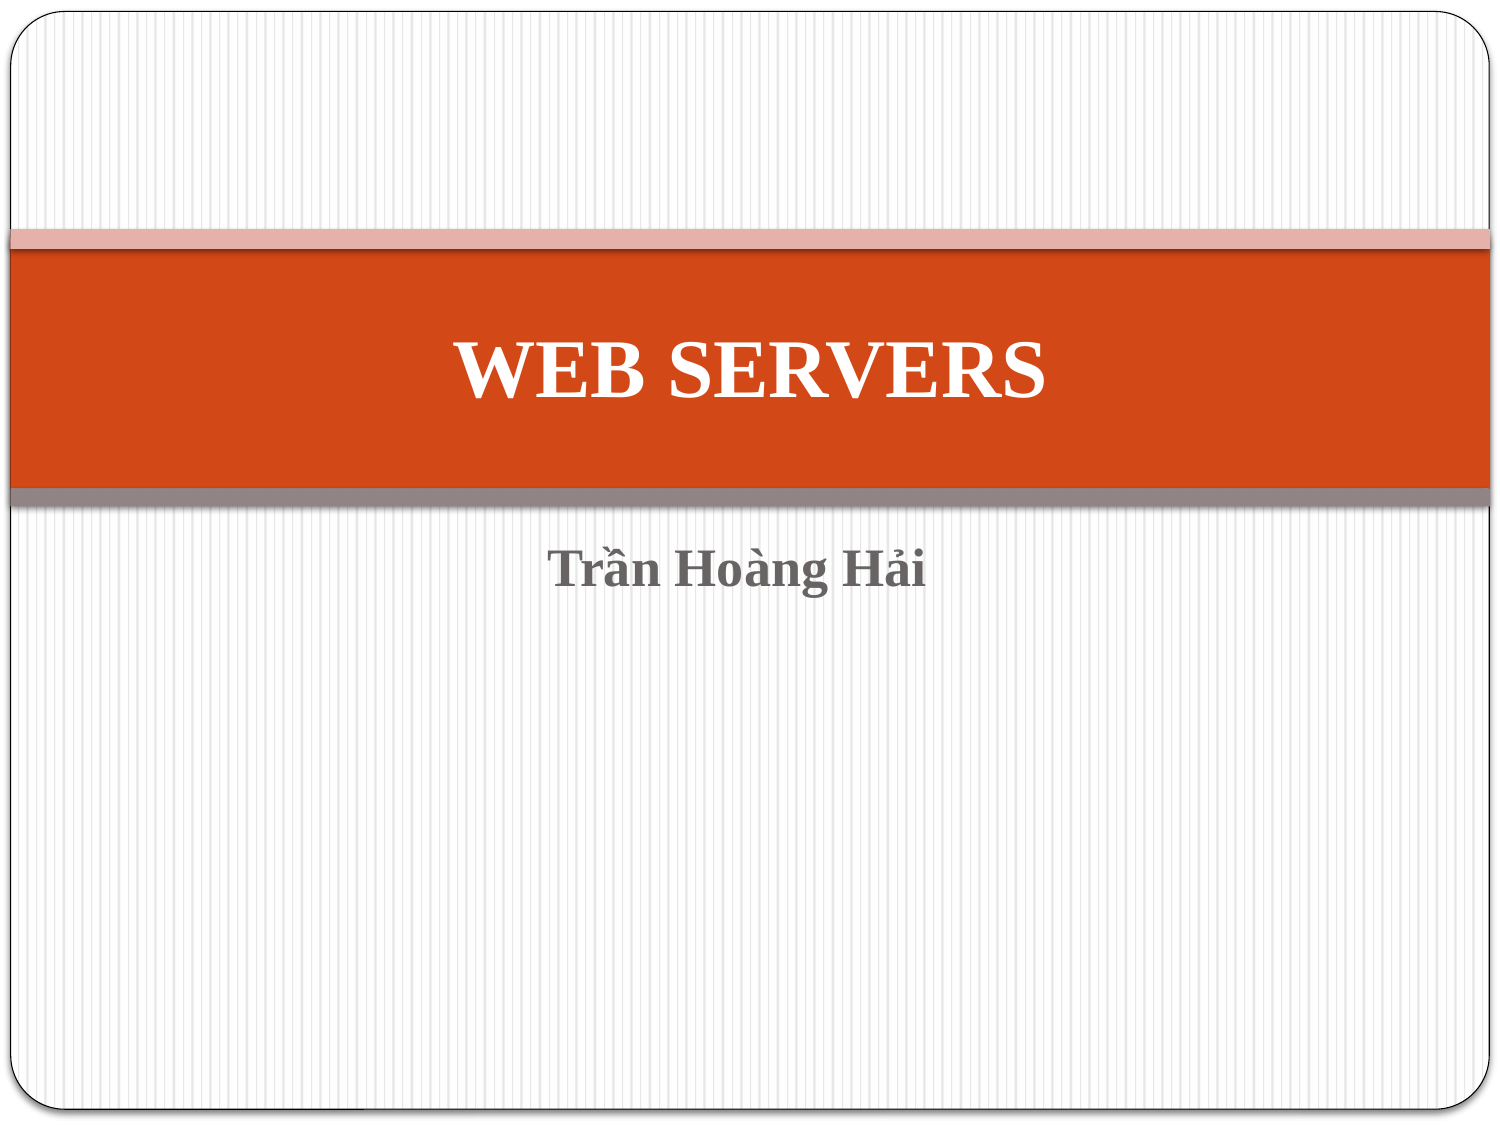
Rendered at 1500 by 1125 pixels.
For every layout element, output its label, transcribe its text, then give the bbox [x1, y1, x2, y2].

title WEB SERVERS [75, 247, 1425, 489]
subtitle Trần Hoàng Hải [212, 525, 1263, 788]
